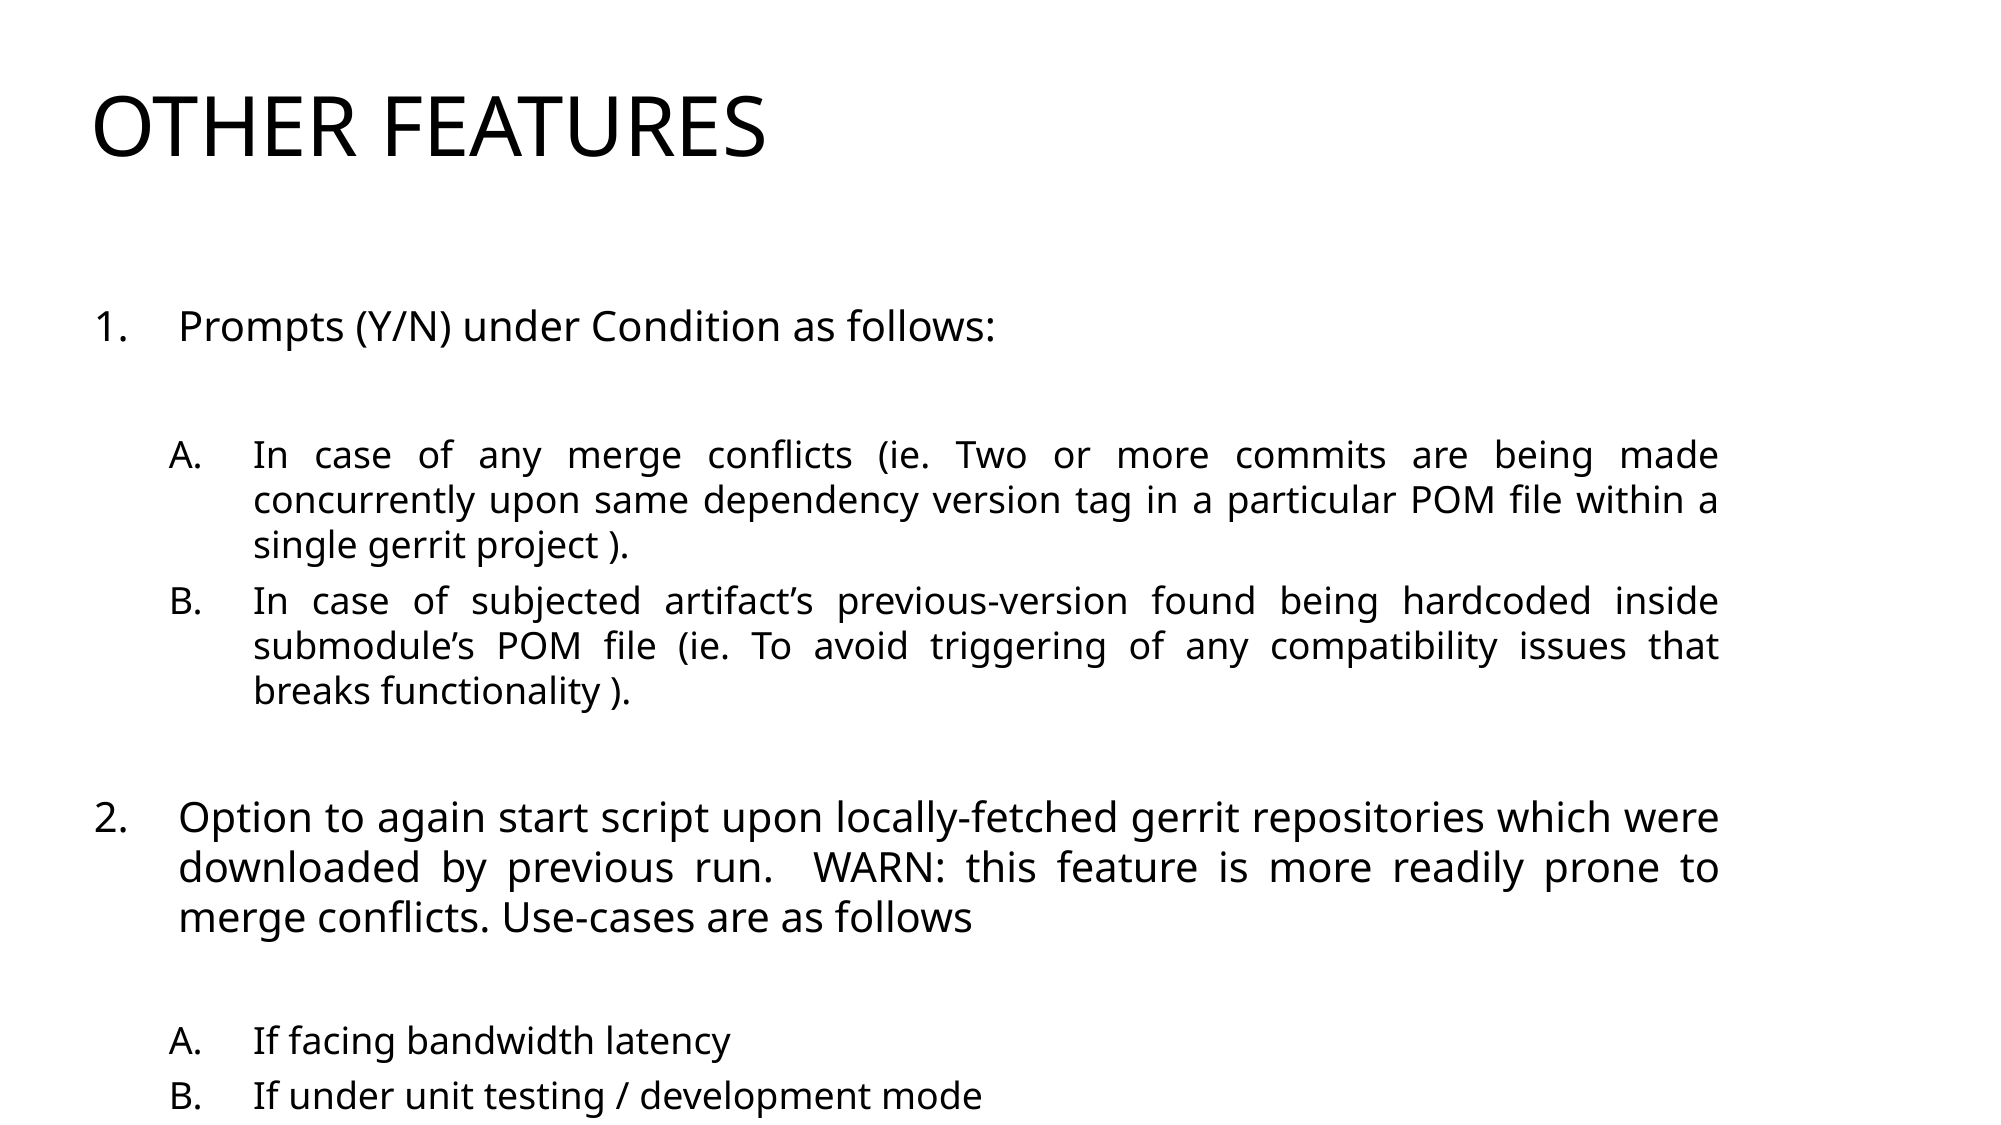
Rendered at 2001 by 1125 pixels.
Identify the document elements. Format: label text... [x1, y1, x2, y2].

title OTHER FEATURES [78, 77, 1450, 256]
list Prompts (Y/N) under Condition as follows: In case of any merge conflicts (ie. Two or more commits are being made concurrently upon same dependency version tag in a particular POM file within a single gerrit project ). In case of subjected artifact’s previous-version found being hardcoded inside submodule’s POM file (ie. To avoid triggering of any compatibility issues that breaks functionality ). Option to again start script upon locally-fetched gerrit repositories which were downloaded by previous run. WARN: this feature is more readily prone to merge conflicts. Use-cases are as follows If facing bandwidth latency If under unit testing / development mode [78, 261, 1736, 1125]
